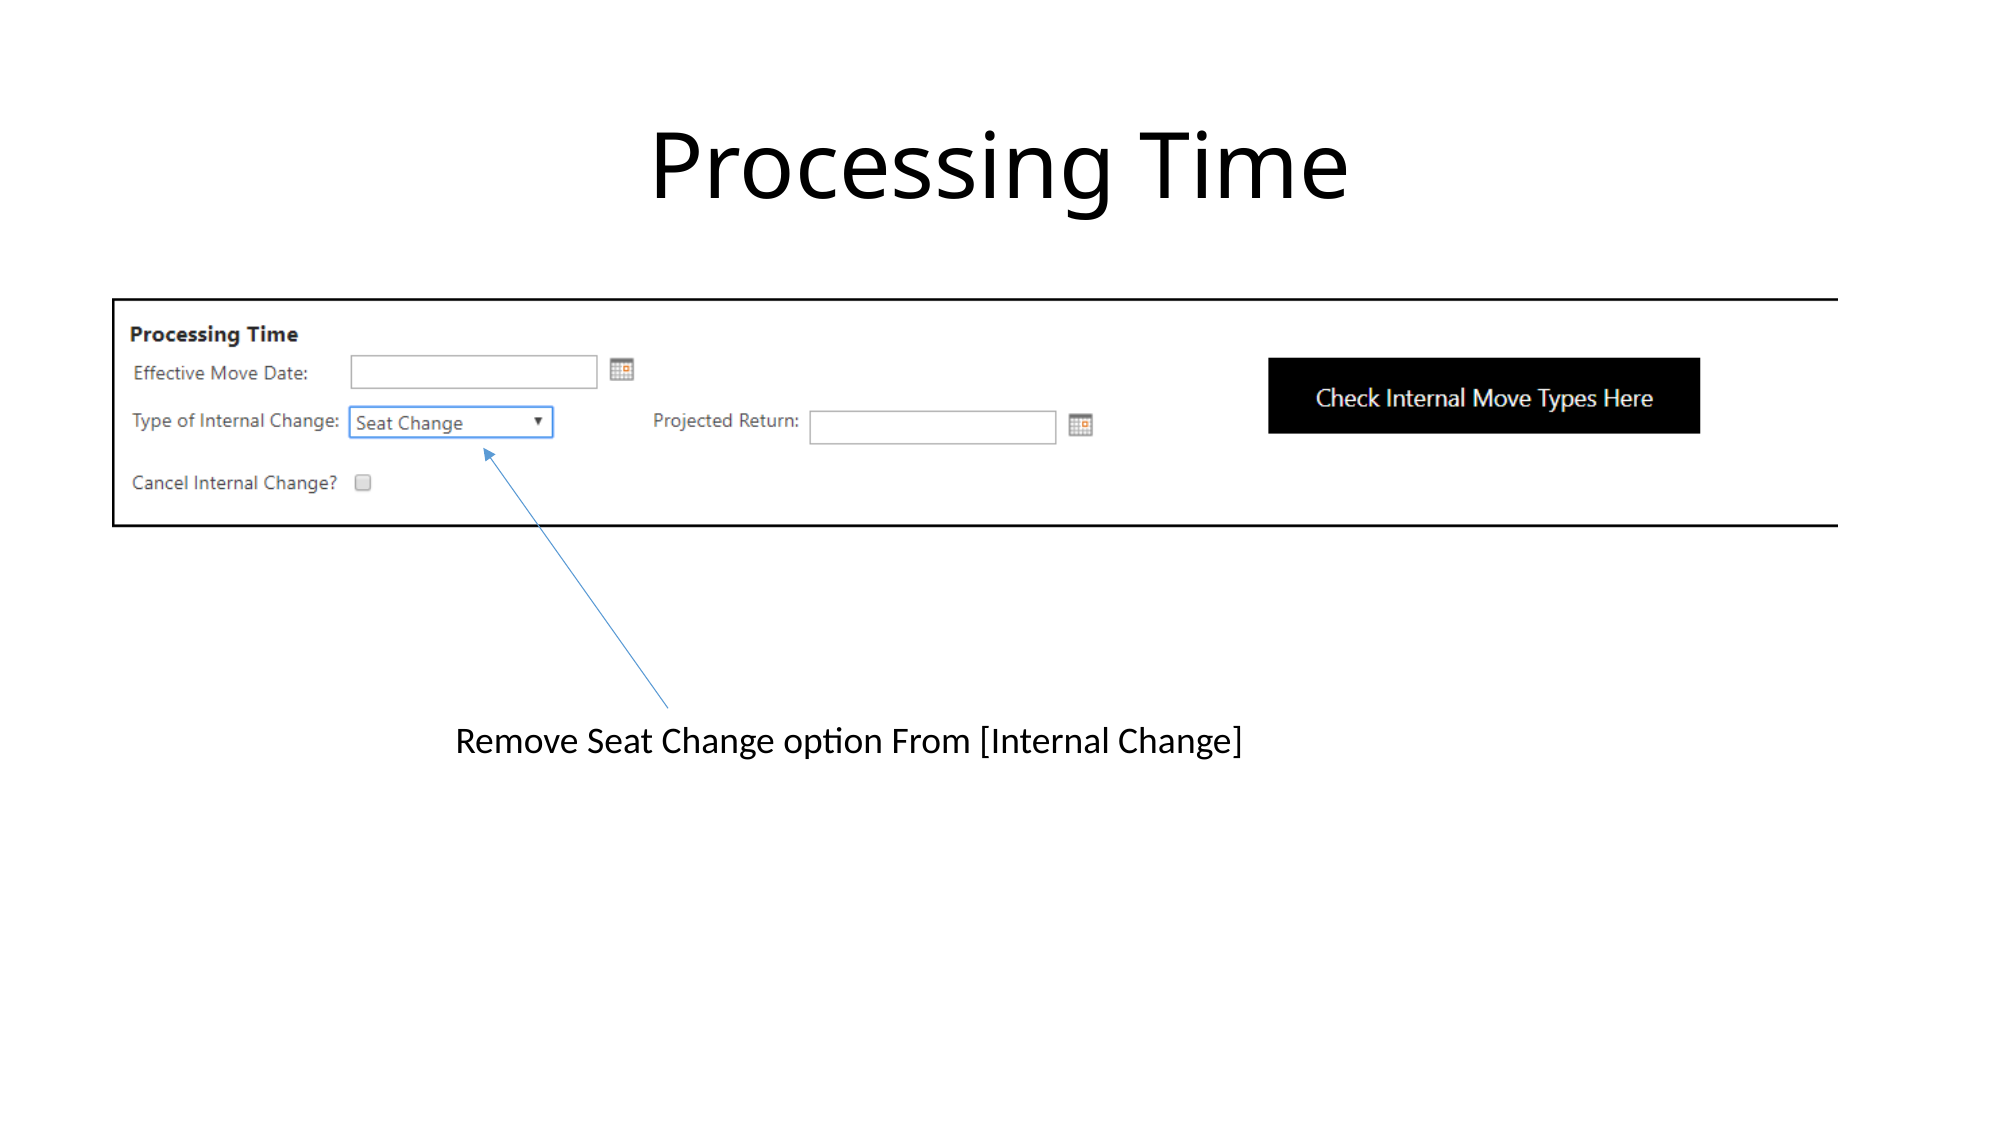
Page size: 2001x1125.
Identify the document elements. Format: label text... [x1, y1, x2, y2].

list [112, 297, 1838, 530]
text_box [483, 447, 668, 709]
text_box Remove Seat Change option From [Internal Change] [440, 708, 1260, 768]
title Processing Time [137, 59, 1863, 278]
